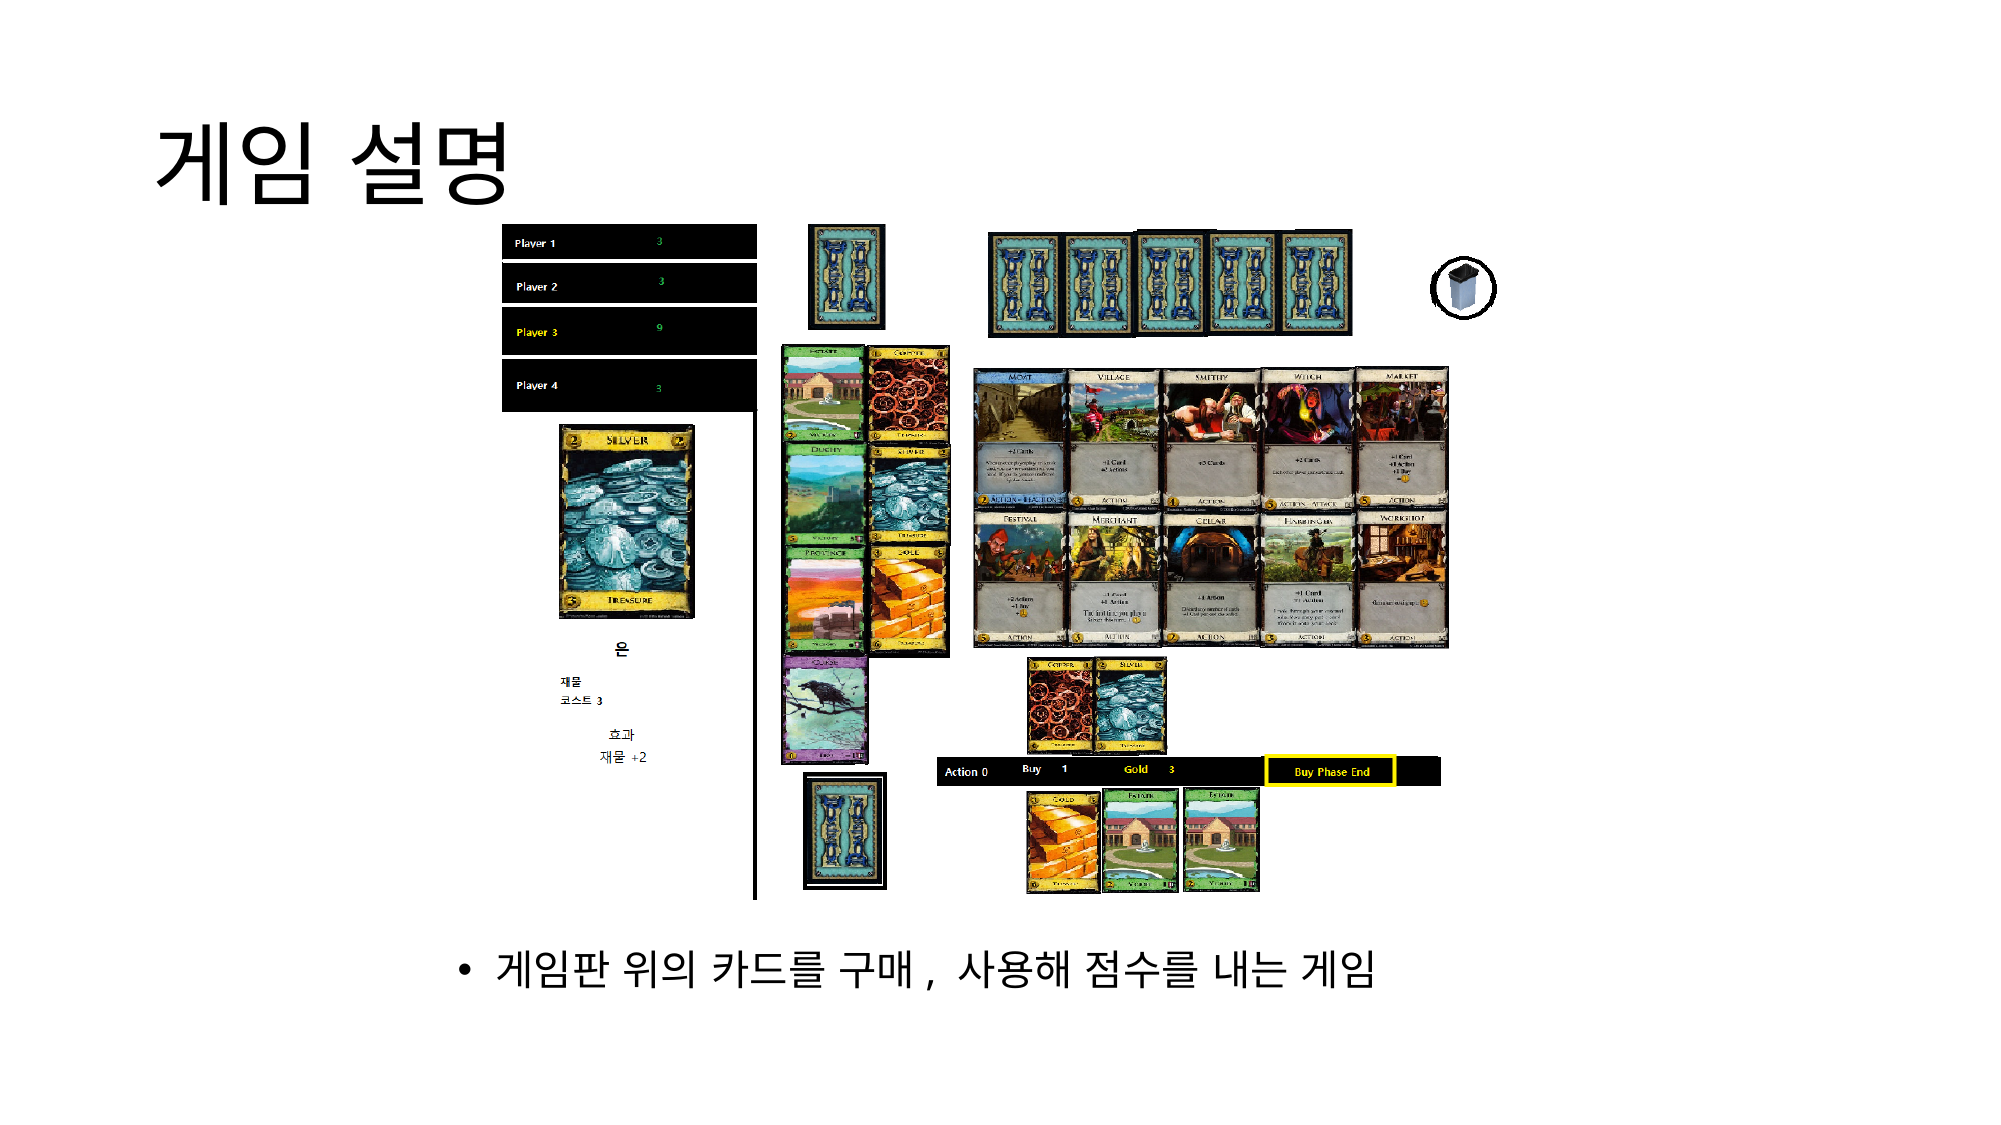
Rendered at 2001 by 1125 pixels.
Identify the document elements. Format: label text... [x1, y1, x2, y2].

picture [502, 224, 1498, 901]
list 게임판 위의 카드를 구매, 사용해 점수를 내는 게임 [442, 941, 1558, 1036]
title 게임 설명 [137, 59, 1863, 278]
